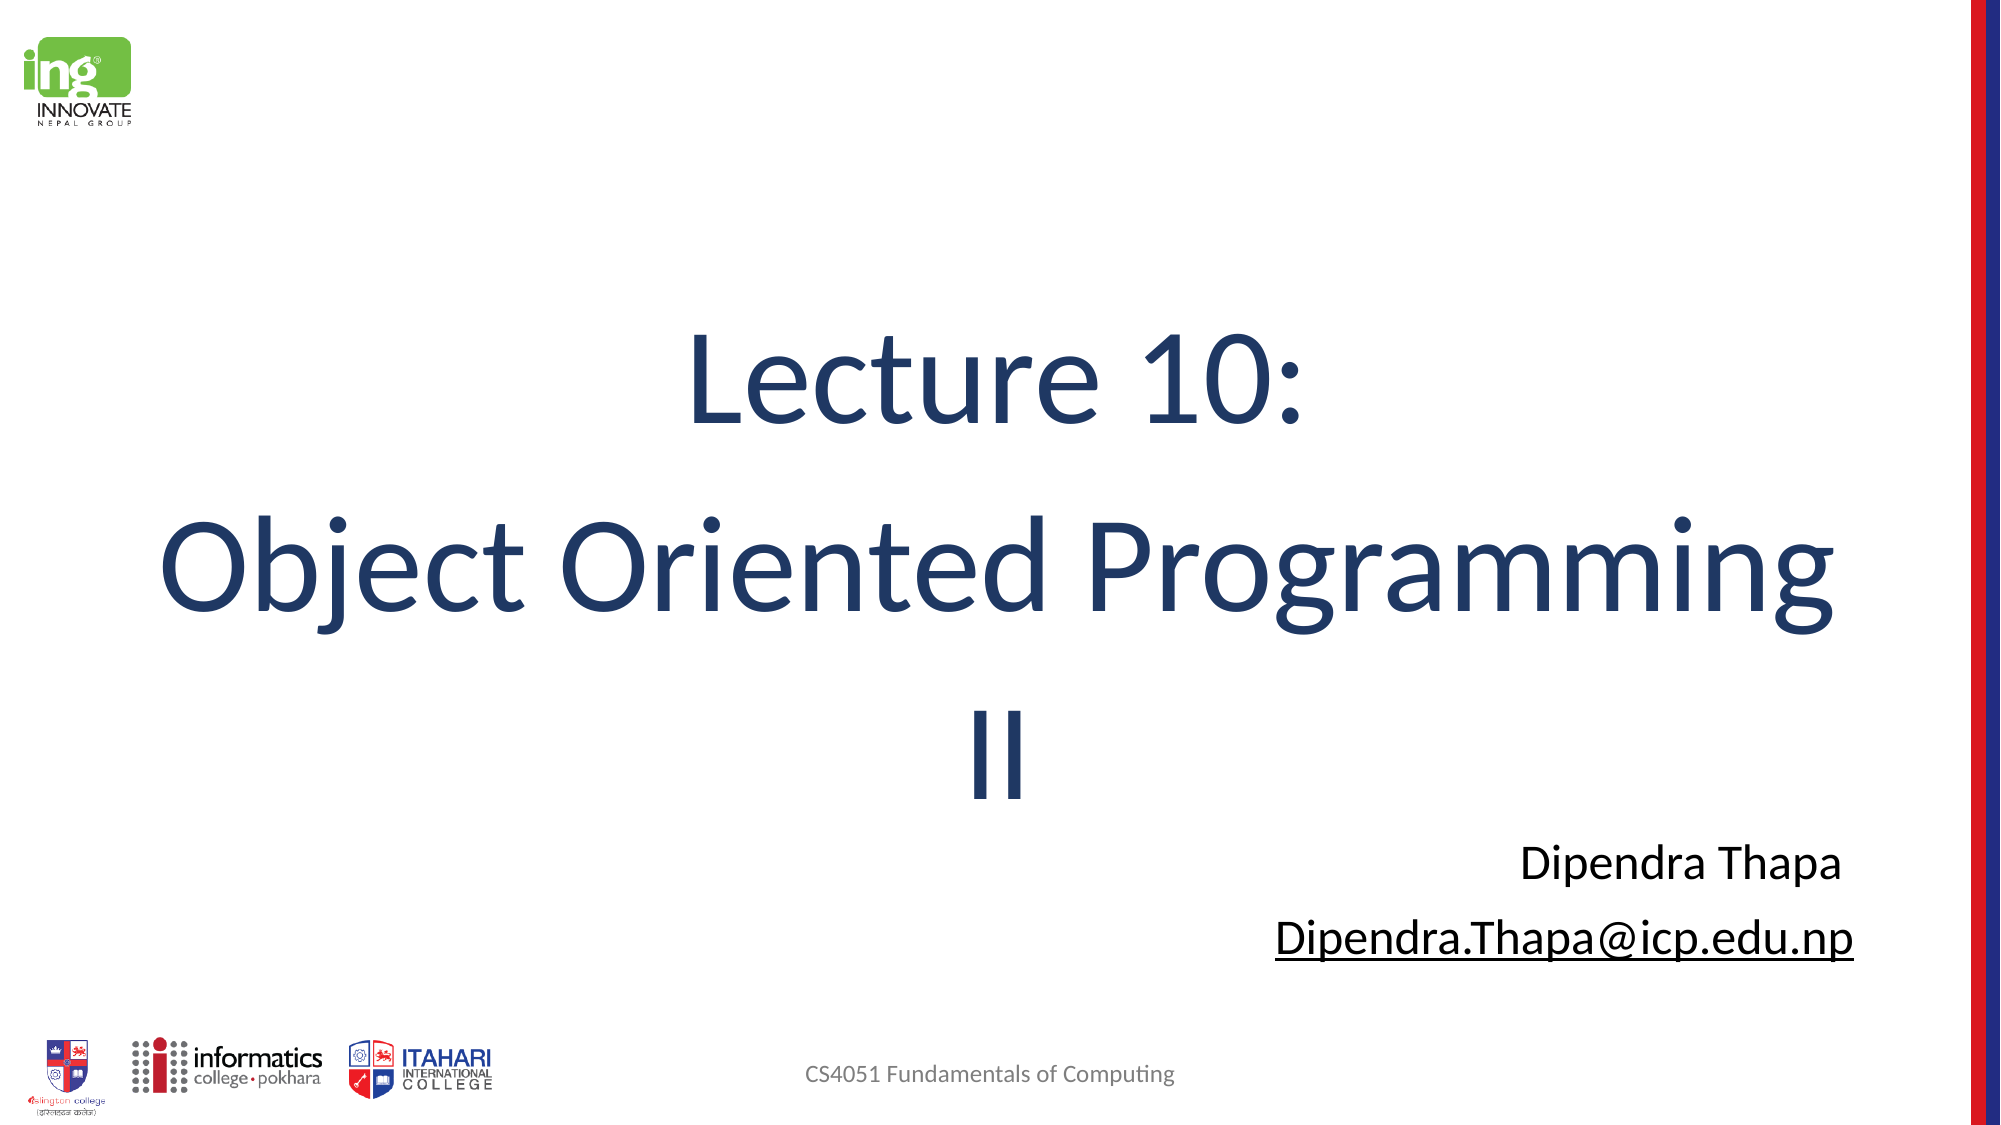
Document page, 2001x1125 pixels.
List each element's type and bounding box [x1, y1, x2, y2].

text_box [0, 0, 2000, 1125]
picture [24, 37, 132, 127]
